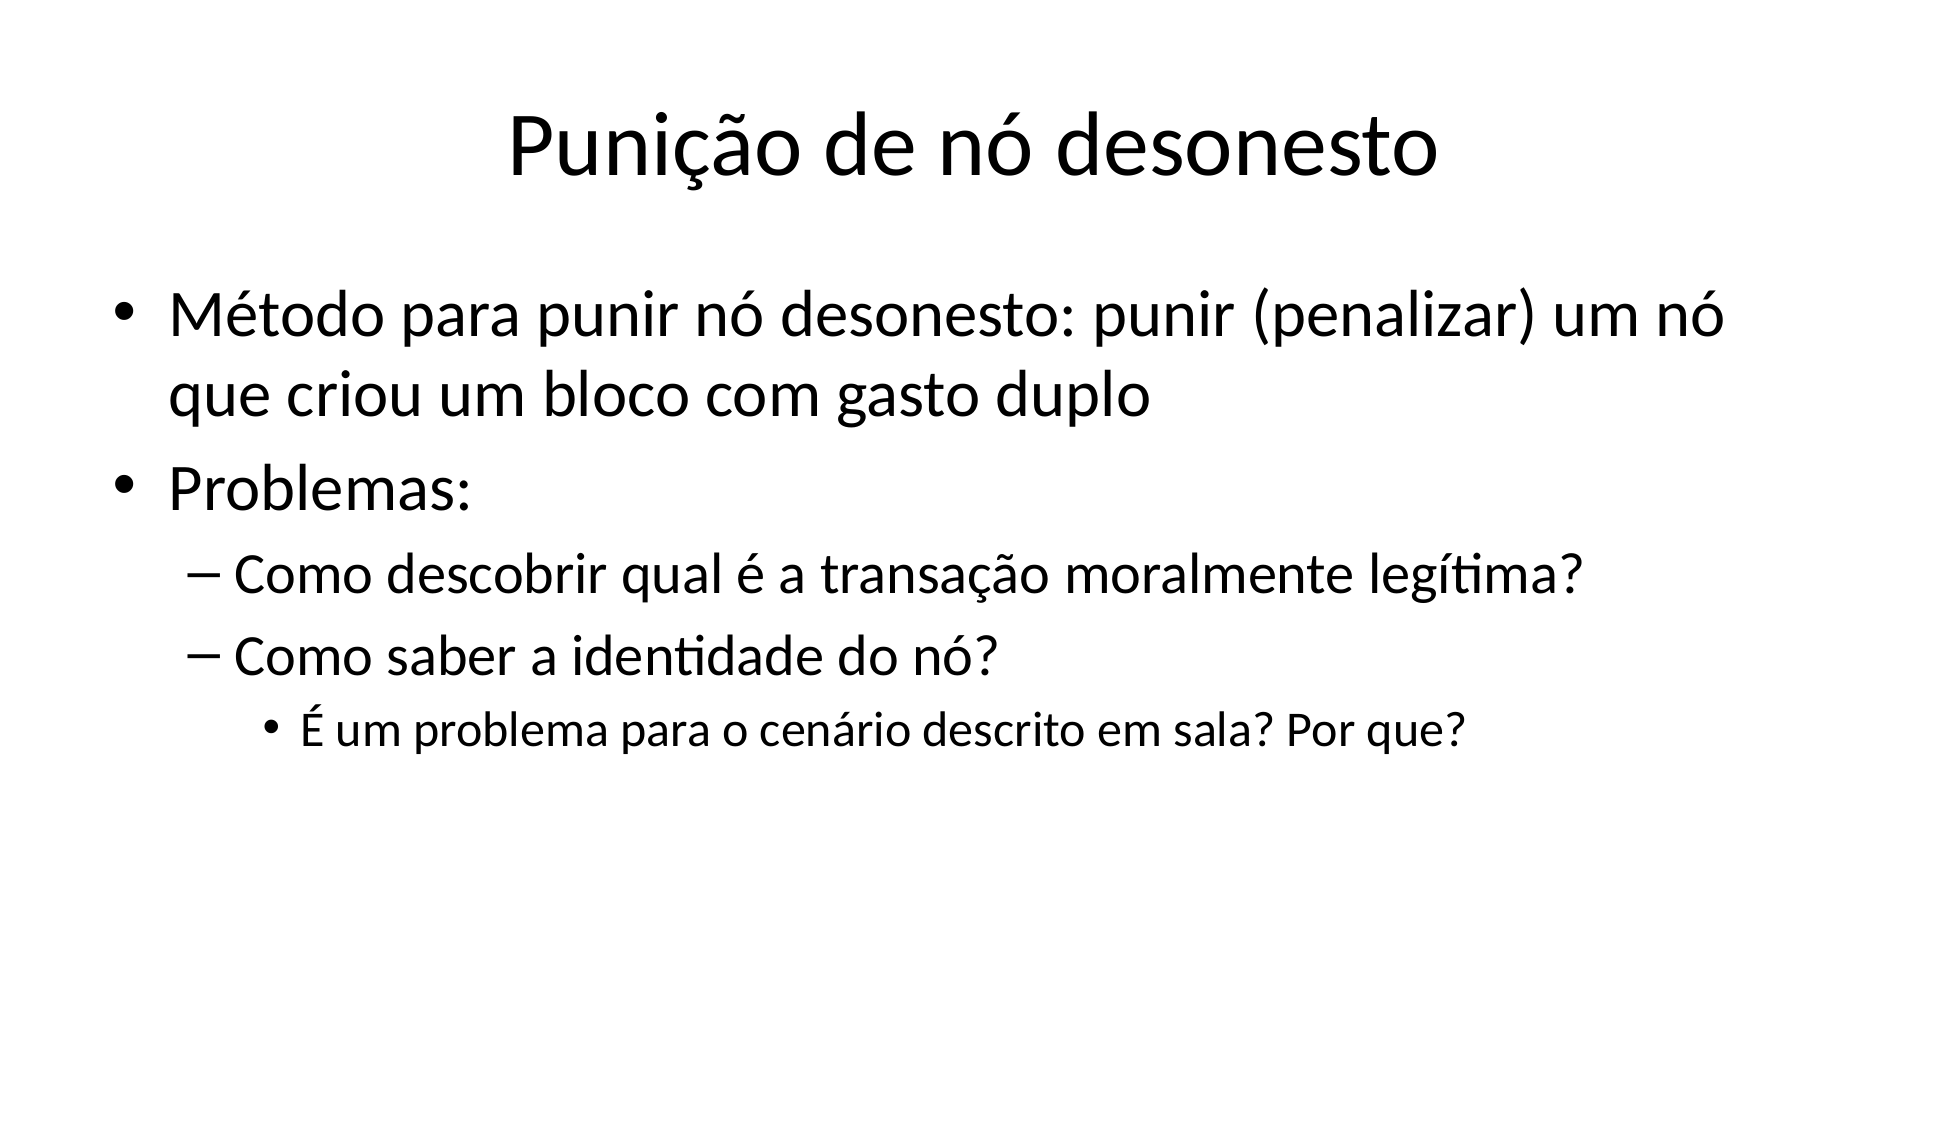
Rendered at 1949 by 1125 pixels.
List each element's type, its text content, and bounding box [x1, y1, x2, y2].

list Método para punir nó desonesto: punir (penalizar) um nó que criou um bloco com gasto duplo Problemas: Como descobrir qual é a transação moralmente legítima? Como saber a identidade do nó? É um problema para o cenário descrito em sala? Por que? [97, 262, 1852, 1005]
title Punição de nó desonesto [97, 45, 1852, 233]
